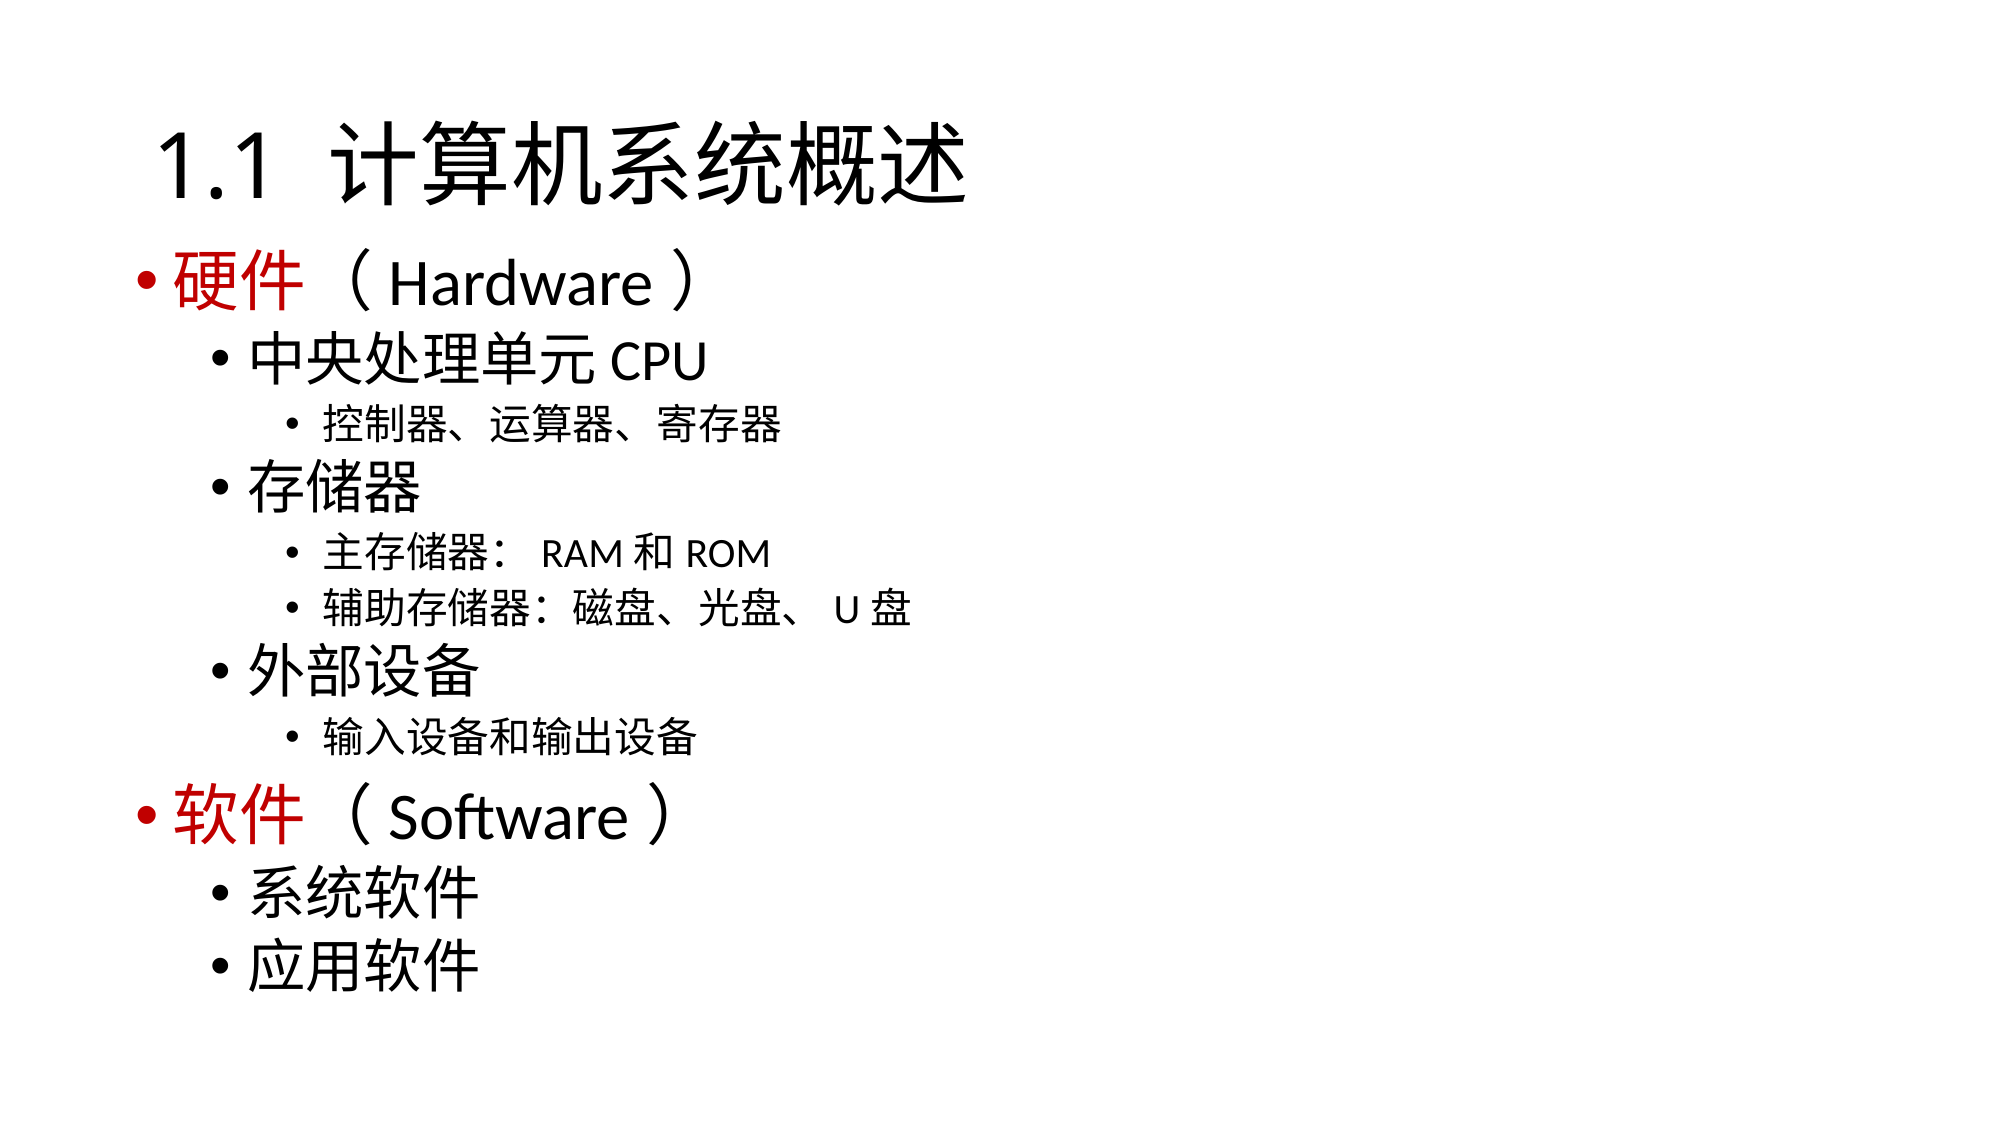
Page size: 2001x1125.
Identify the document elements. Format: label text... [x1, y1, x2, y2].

title 1.1 计算机系统概述 [137, 59, 1863, 278]
list 硬件（Hardware） 中央处理单元CPU 控制器、运算器、寄存器 存储器 主存储器：RAM和ROM 辅助存储器：磁盘、光盘、U盘 外部设备 输入设备和输出设备 软件（Software） 系统软件 应用软件 [119, 239, 1845, 1022]
